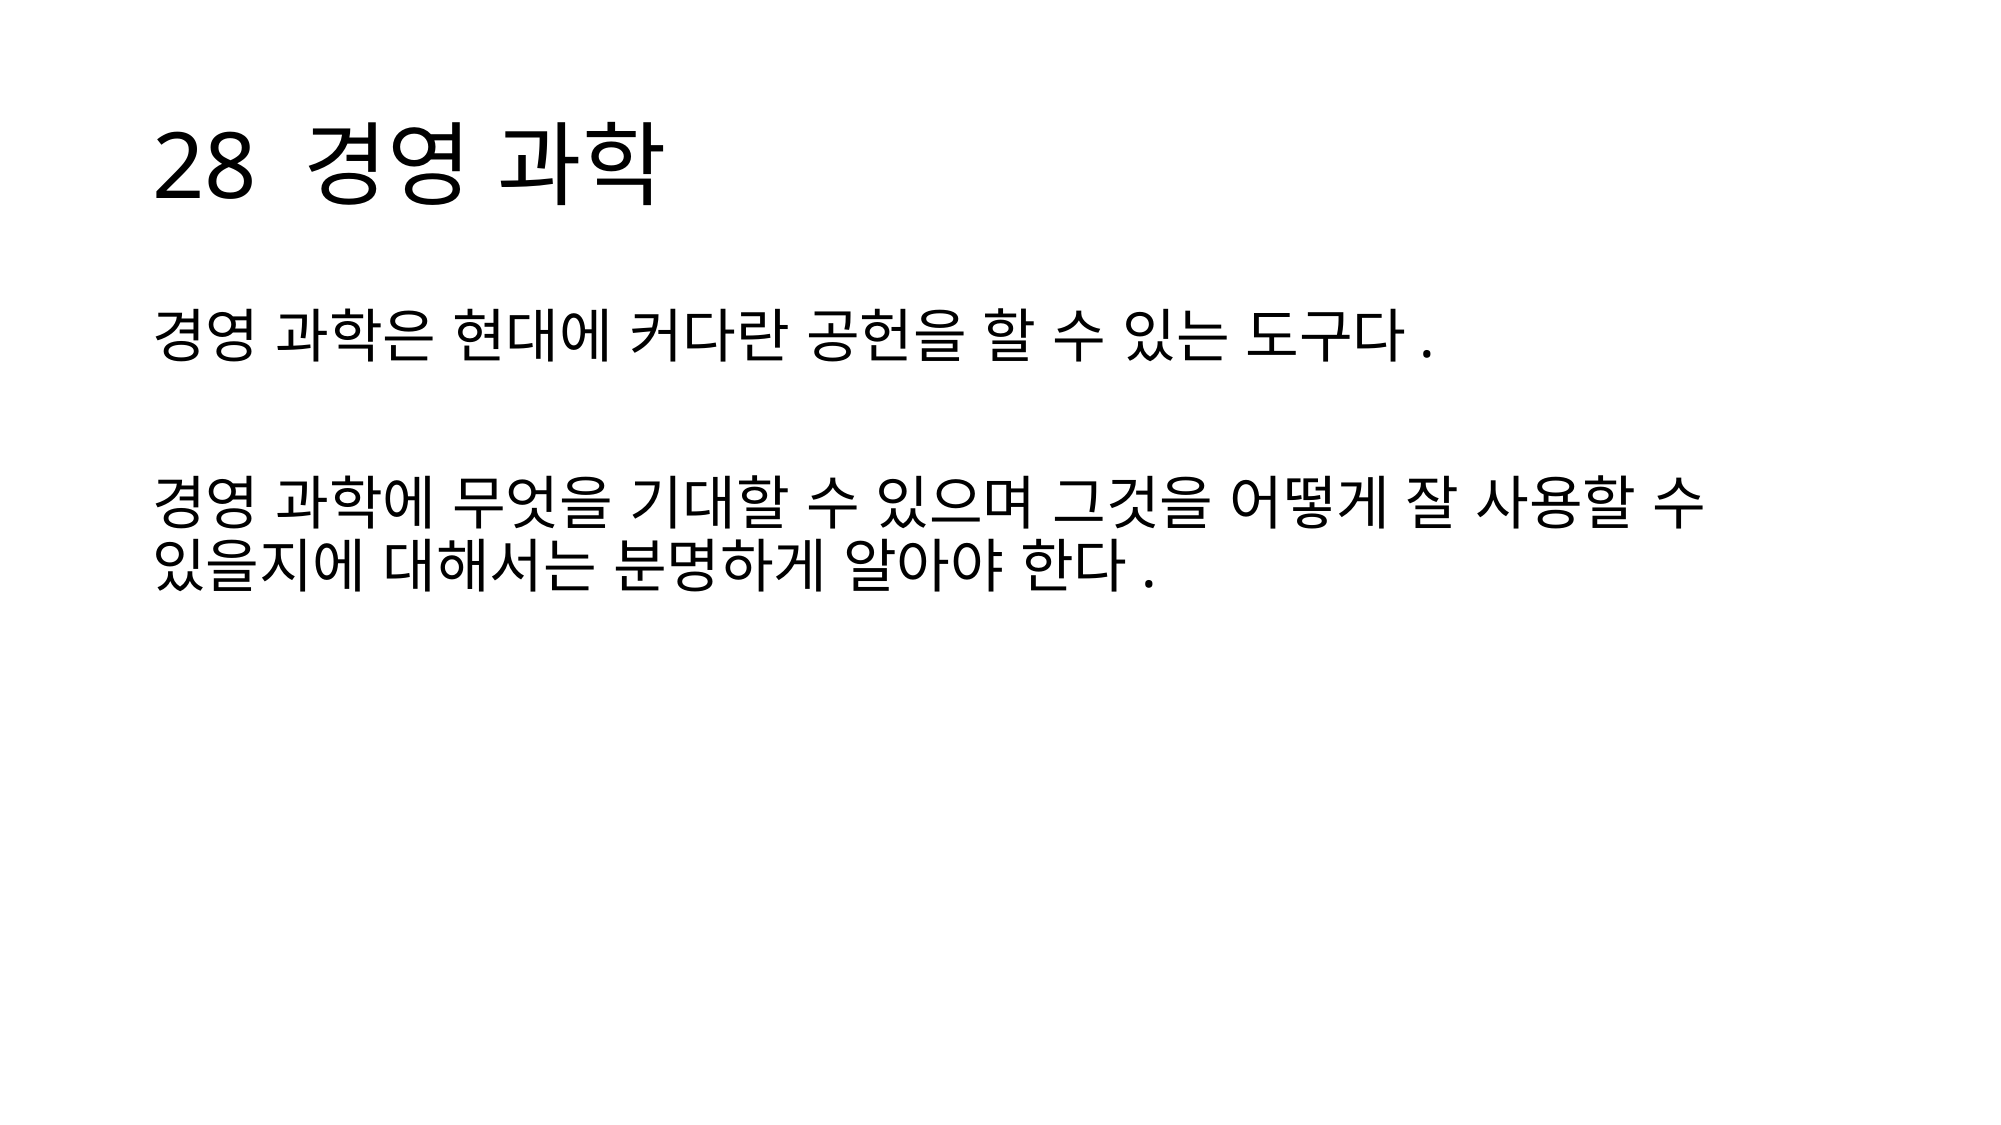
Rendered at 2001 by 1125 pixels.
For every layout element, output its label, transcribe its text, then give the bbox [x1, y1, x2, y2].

list 경영 과학은 현대에 커다란 공헌을 할 수 있는 도구다. 경영 과학에 무엇을 기대할 수 있으며 그것을 어떻게 잘 사용할 수 있을지에 대해서는 분명하게 알아야 한다. [137, 299, 1863, 1014]
title 28 경영 과학 [137, 59, 1863, 278]
